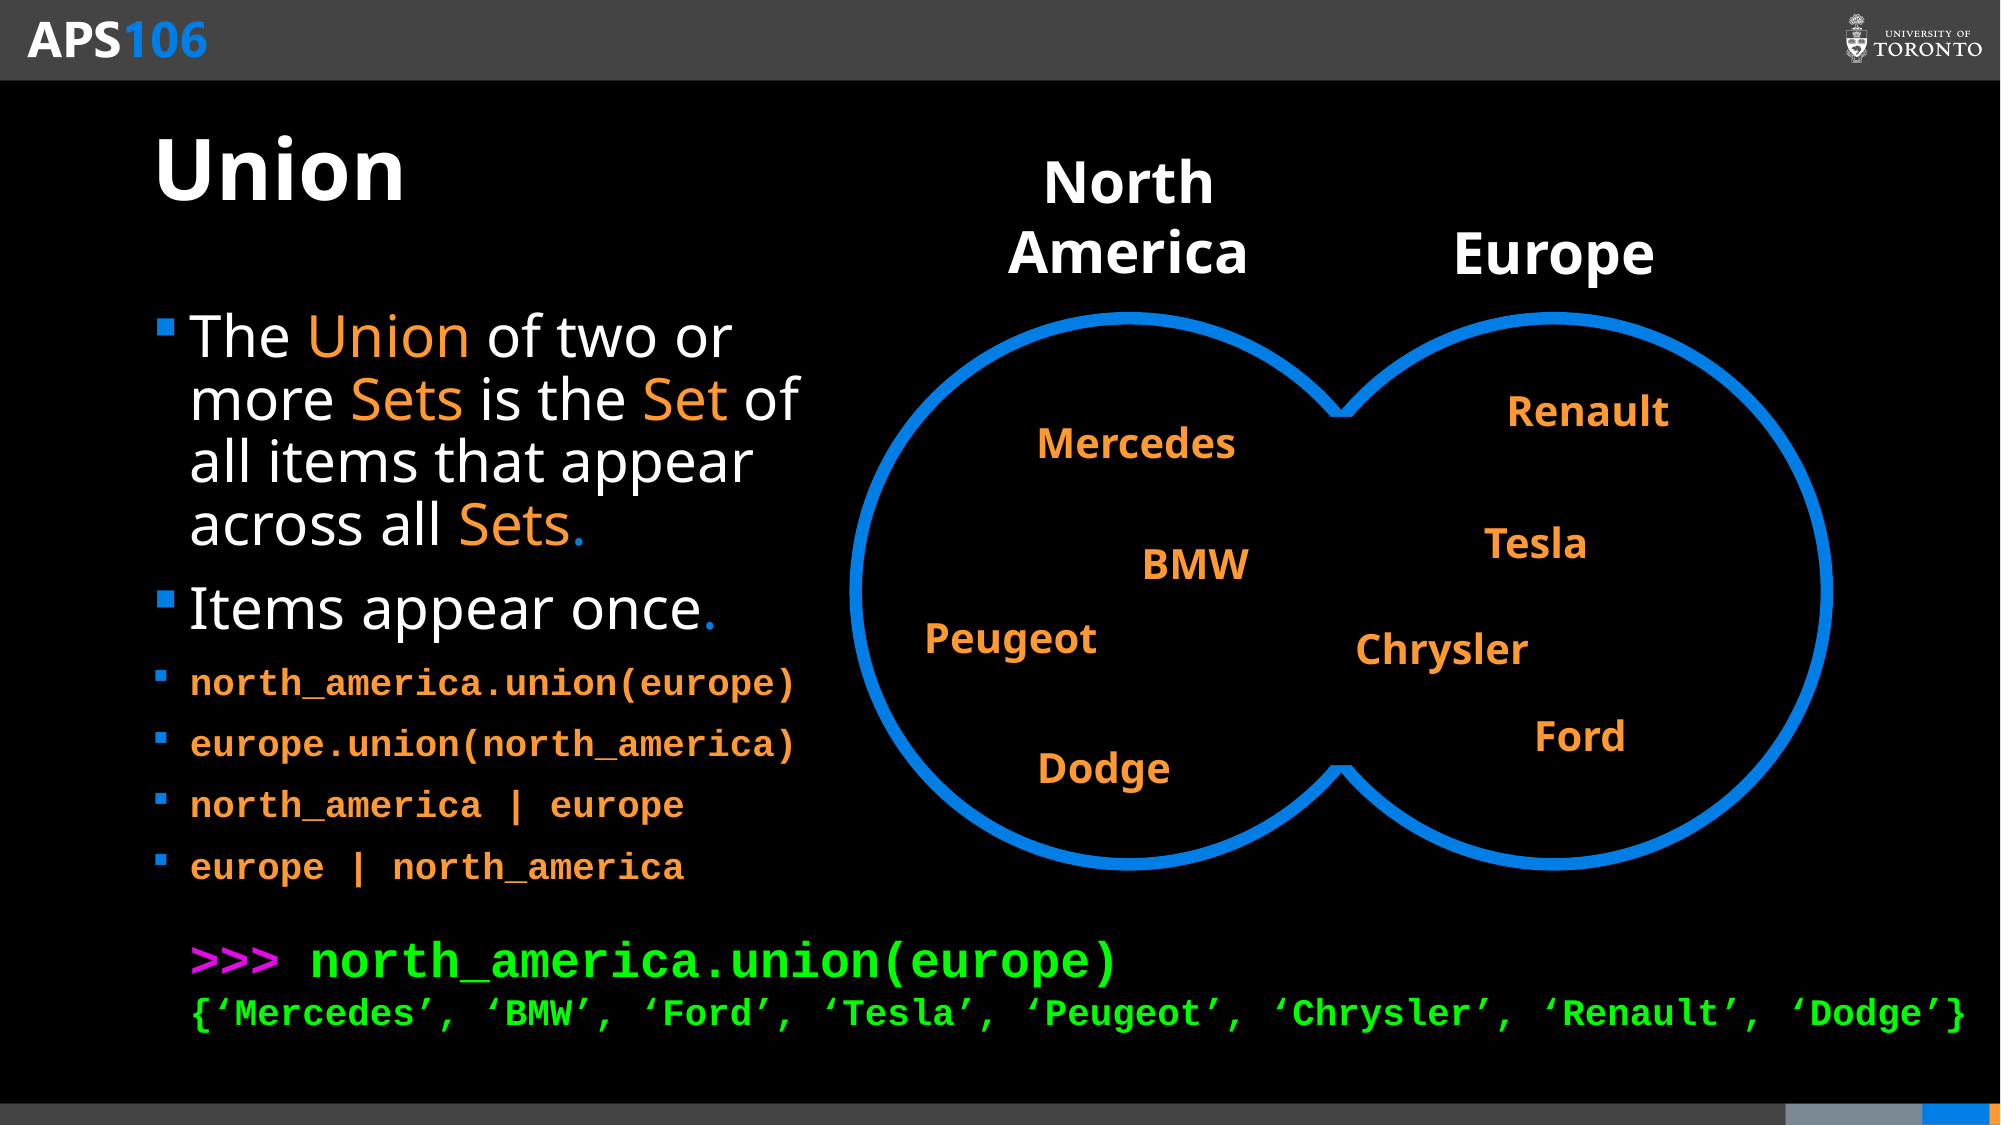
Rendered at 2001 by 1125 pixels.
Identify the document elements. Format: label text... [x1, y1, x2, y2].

text_box Dodge [1022, 734, 1187, 799]
text_box Chrysler [1340, 615, 1544, 681]
picture [0, 0, 2001, 1125]
text_box Ford [1519, 702, 1642, 767]
text_box [854, 317, 1340, 866]
text_box [1342, 317, 1828, 866]
text_box Tesla [1468, 509, 1604, 574]
text_box Europe [1437, 208, 1671, 294]
title Union [137, 119, 1863, 227]
text_box [1179, 416, 1508, 766]
text_box Mercedes [1021, 409, 1252, 474]
text_box Renault [1491, 377, 1685, 443]
text_box >>> north_america.union(europe) {‘Mercedes’, ‘BMW’, ‘Ford’, ‘Tesla’, ‘Peugeot’, ‘Chrysler’, ‘Renault’, ‘Dodge’} [175, 920, 2000, 1041]
list The Union of two or more Sets is the Set of all items that appear across all Sets. Items appear once. north_america.union(europe) europe.union(north_america) north_america | europe europe | north_america [137, 299, 822, 1093]
text_box BMW [1126, 530, 1264, 596]
text_box North America [993, 138, 1265, 293]
text_box Peugeot [909, 604, 1113, 669]
